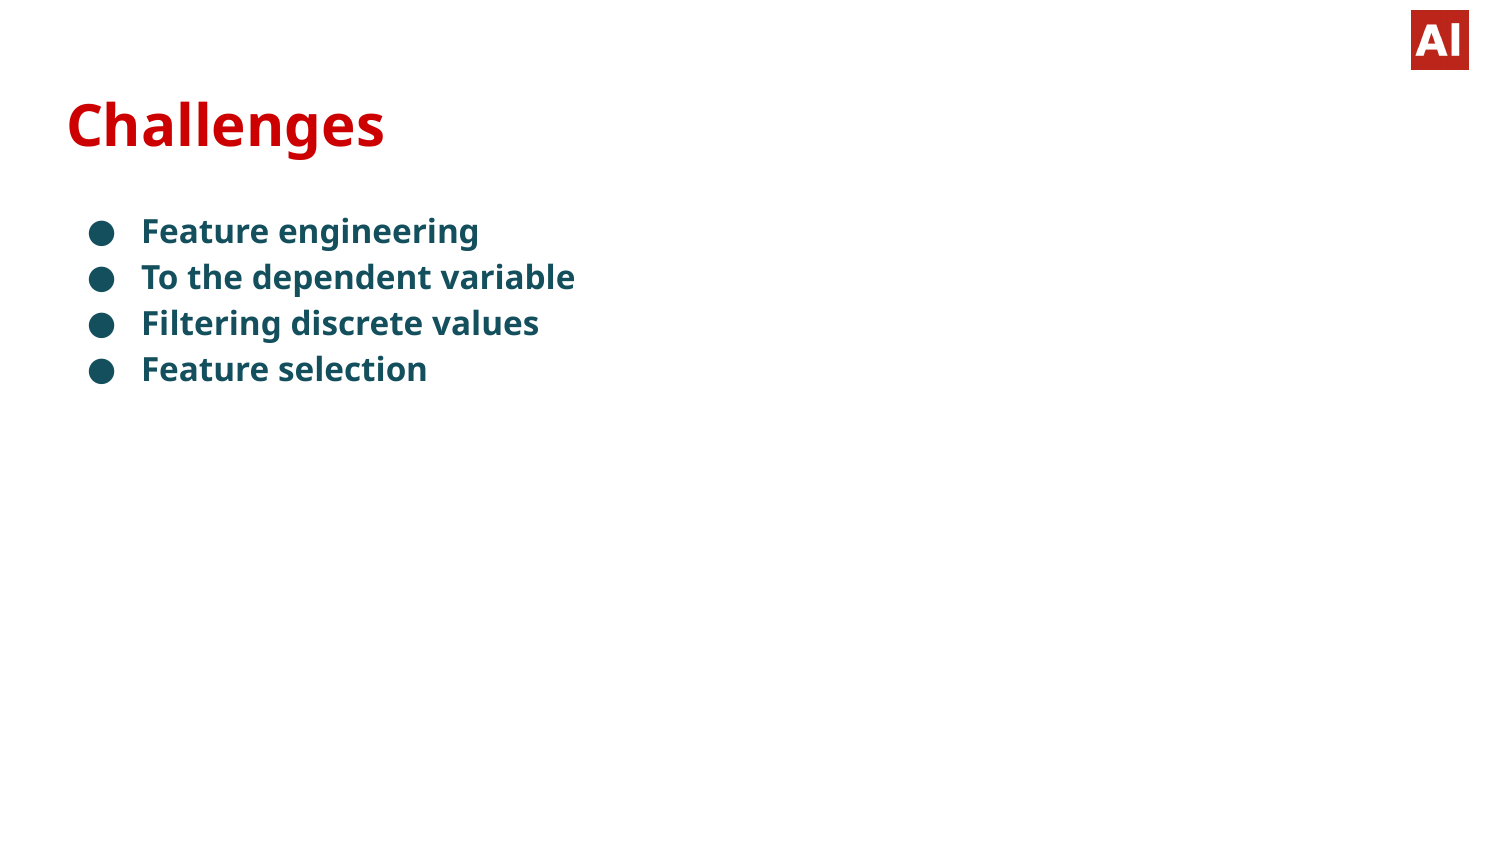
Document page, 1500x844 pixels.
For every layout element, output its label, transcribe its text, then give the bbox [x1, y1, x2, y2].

list Feature engineering To the dependent variable Filtering discrete values Feature selection [51, 189, 1449, 750]
picture [1411, 10, 1469, 70]
title Challenges [51, 72, 1449, 167]
